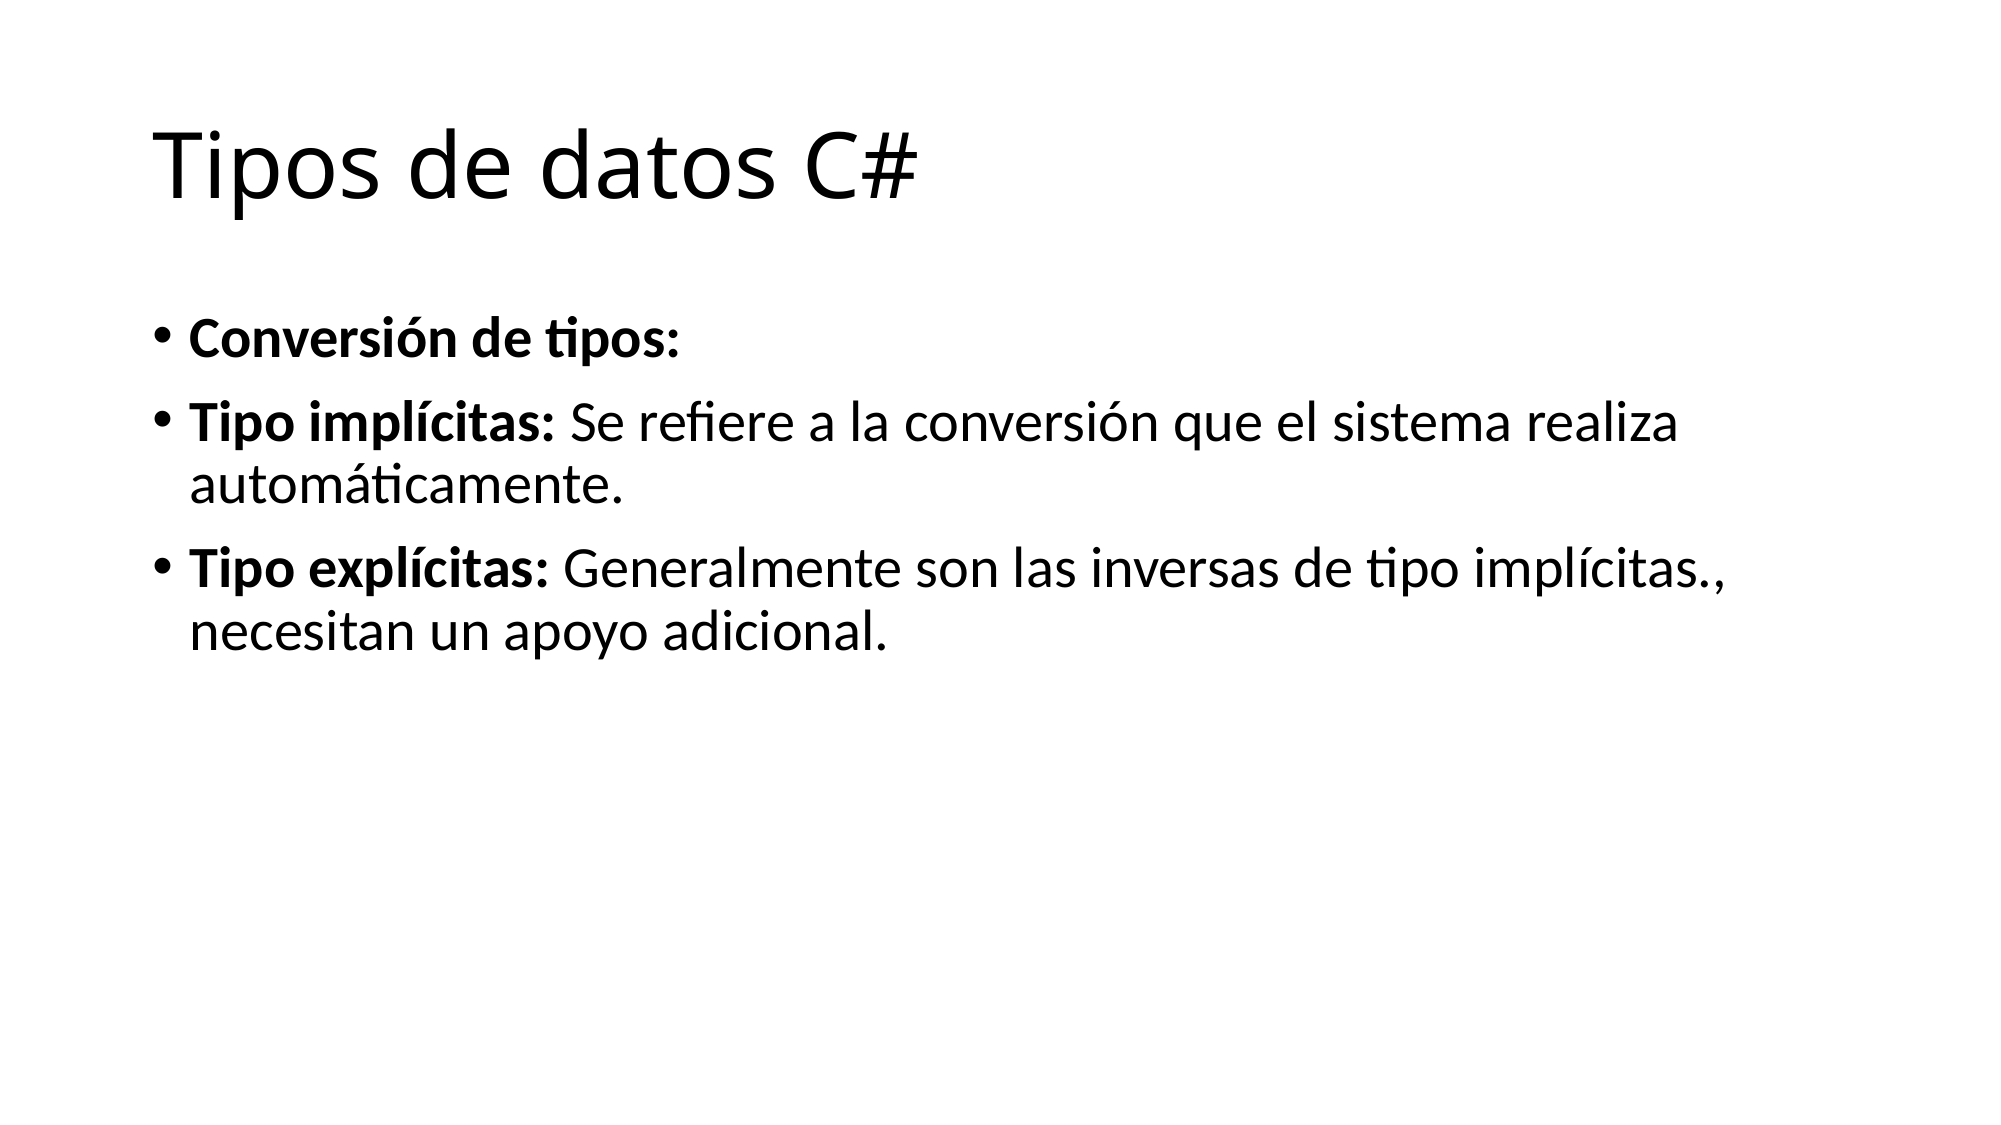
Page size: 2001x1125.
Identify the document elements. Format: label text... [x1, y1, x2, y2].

title Tipos de datos C# [137, 59, 1863, 278]
list Conversión de tipos: Tipo implícitas: Se refiere a la conversión que el sistema realiza automáticamente. Tipo explícitas: Generalmente son las inversas de tipo implícitas., necesitan un apoyo adicional. [137, 299, 1863, 1014]
